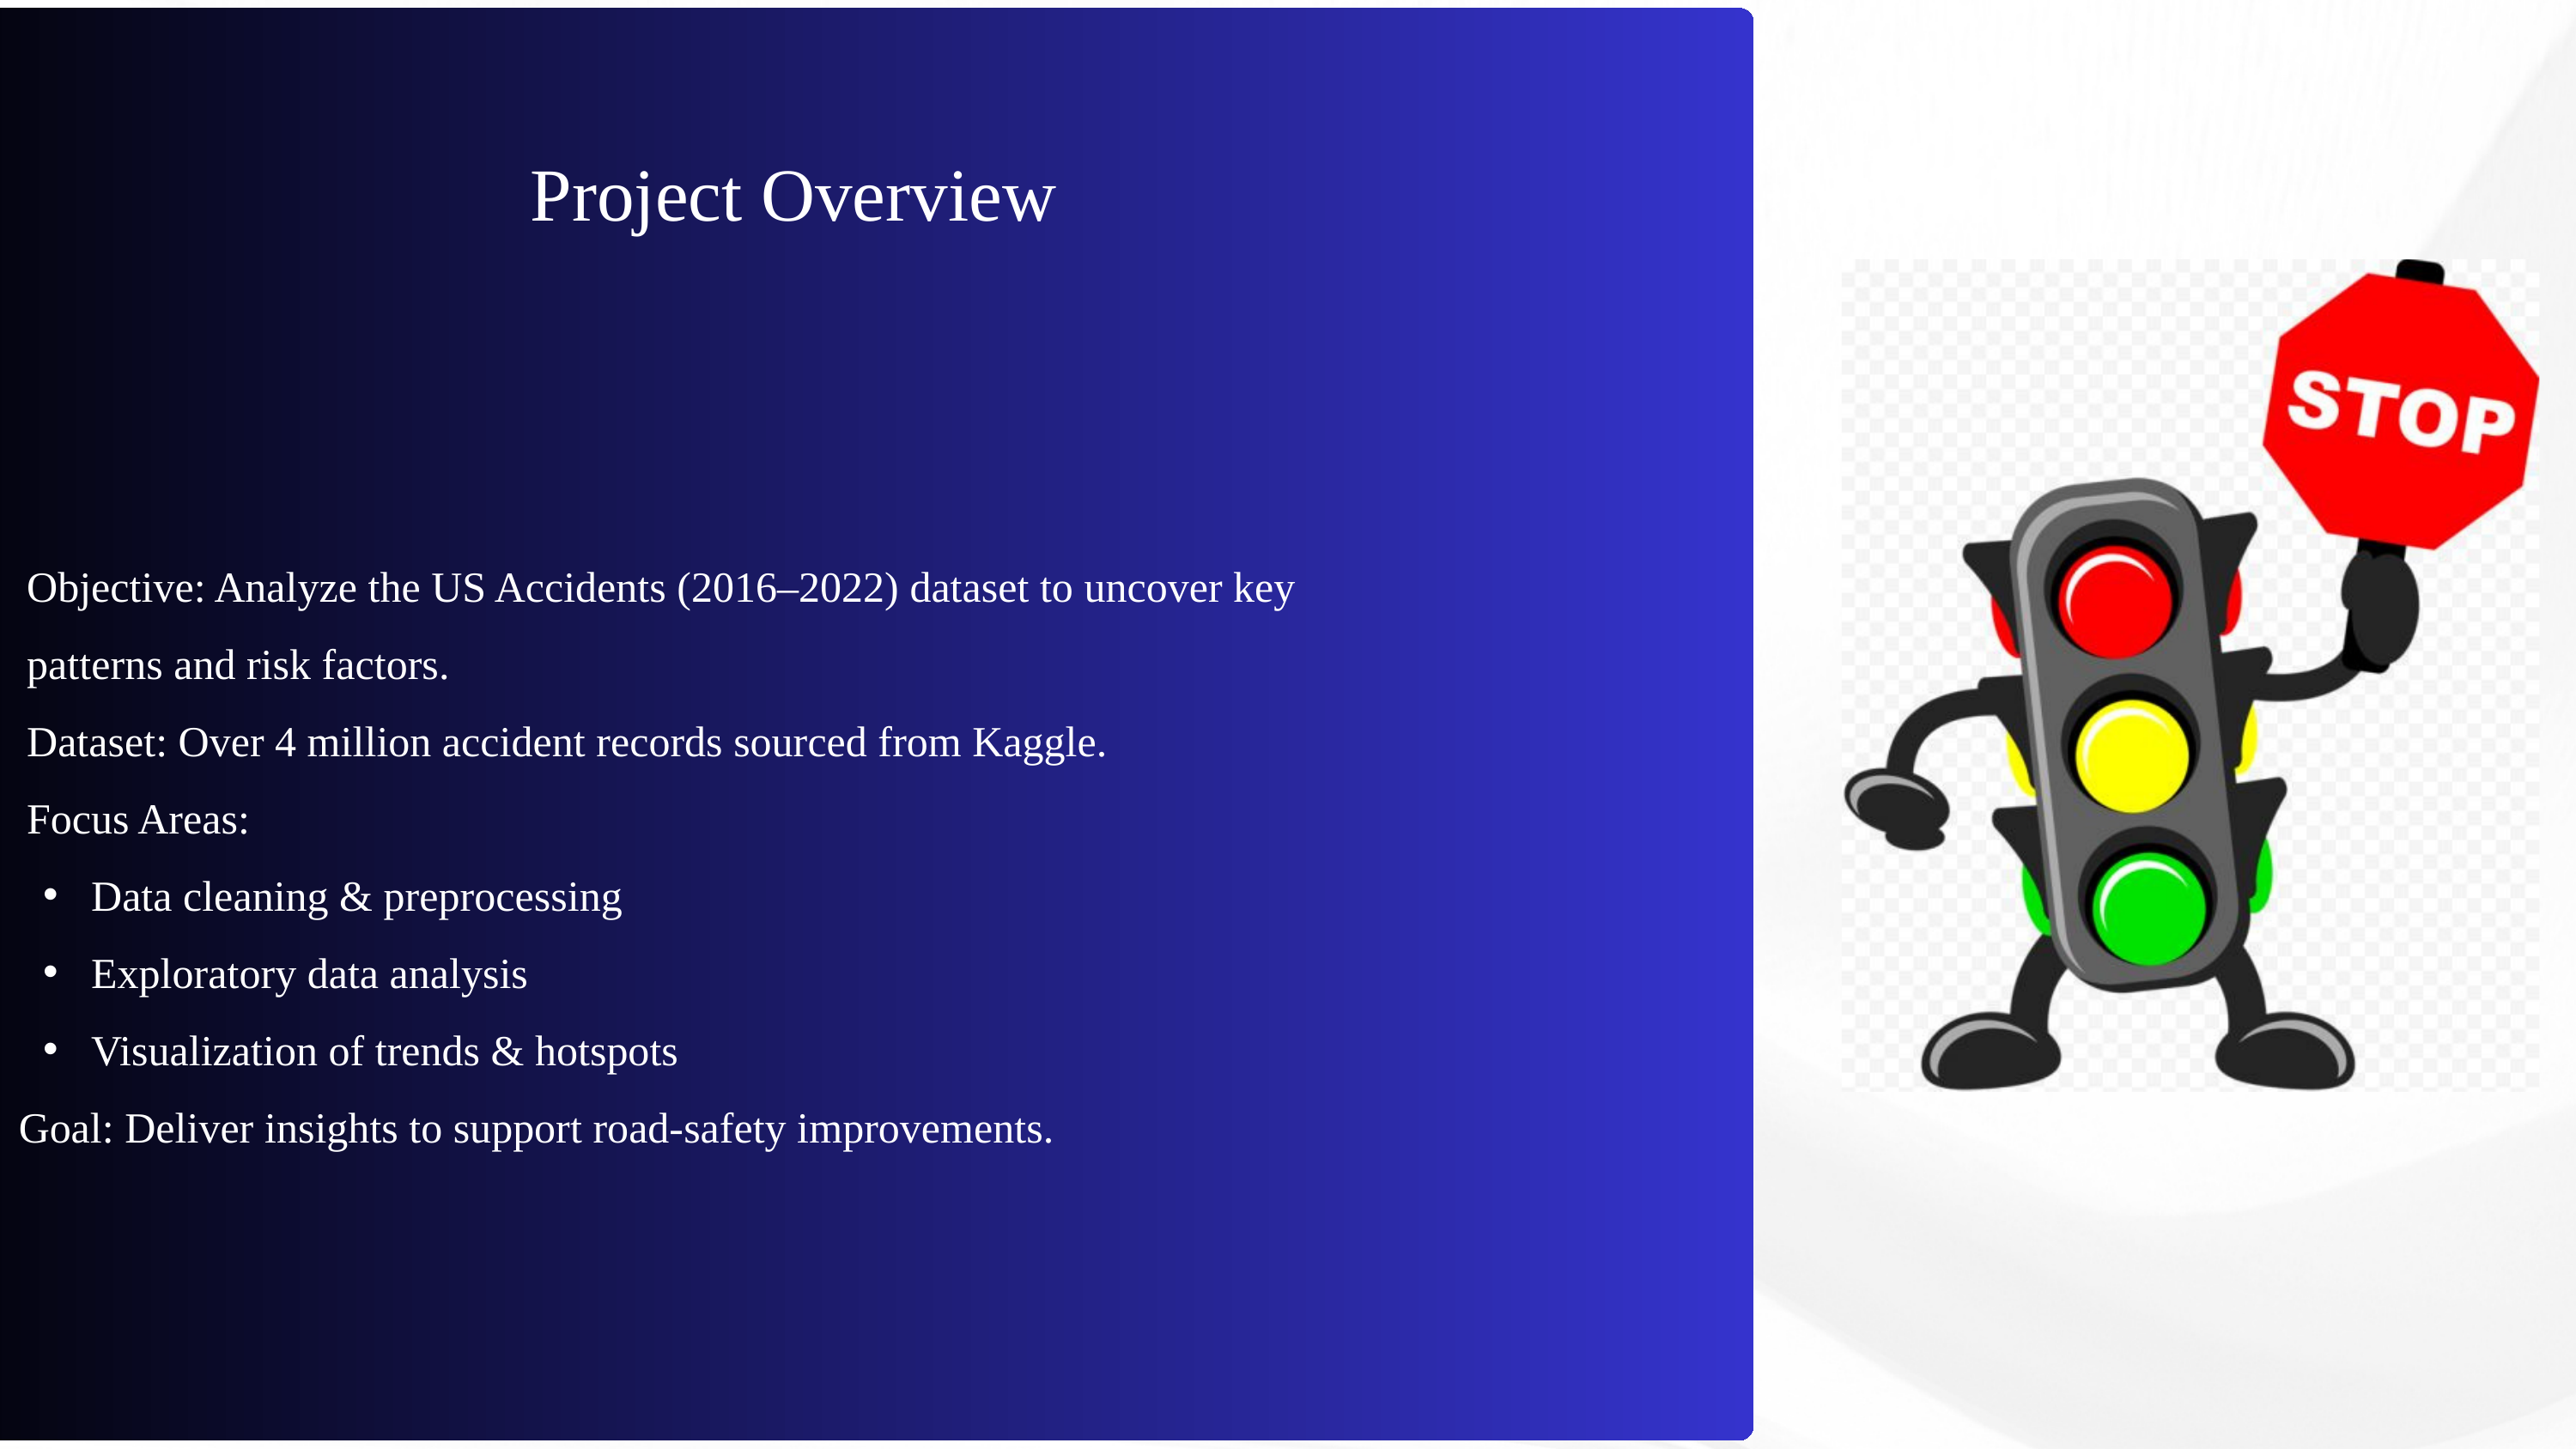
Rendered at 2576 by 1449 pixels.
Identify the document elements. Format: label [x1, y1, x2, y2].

text_box [0, 8, 1754, 1441]
text_box [0, 0, 2576, 1449]
text_box [1841, 259, 2540, 1092]
